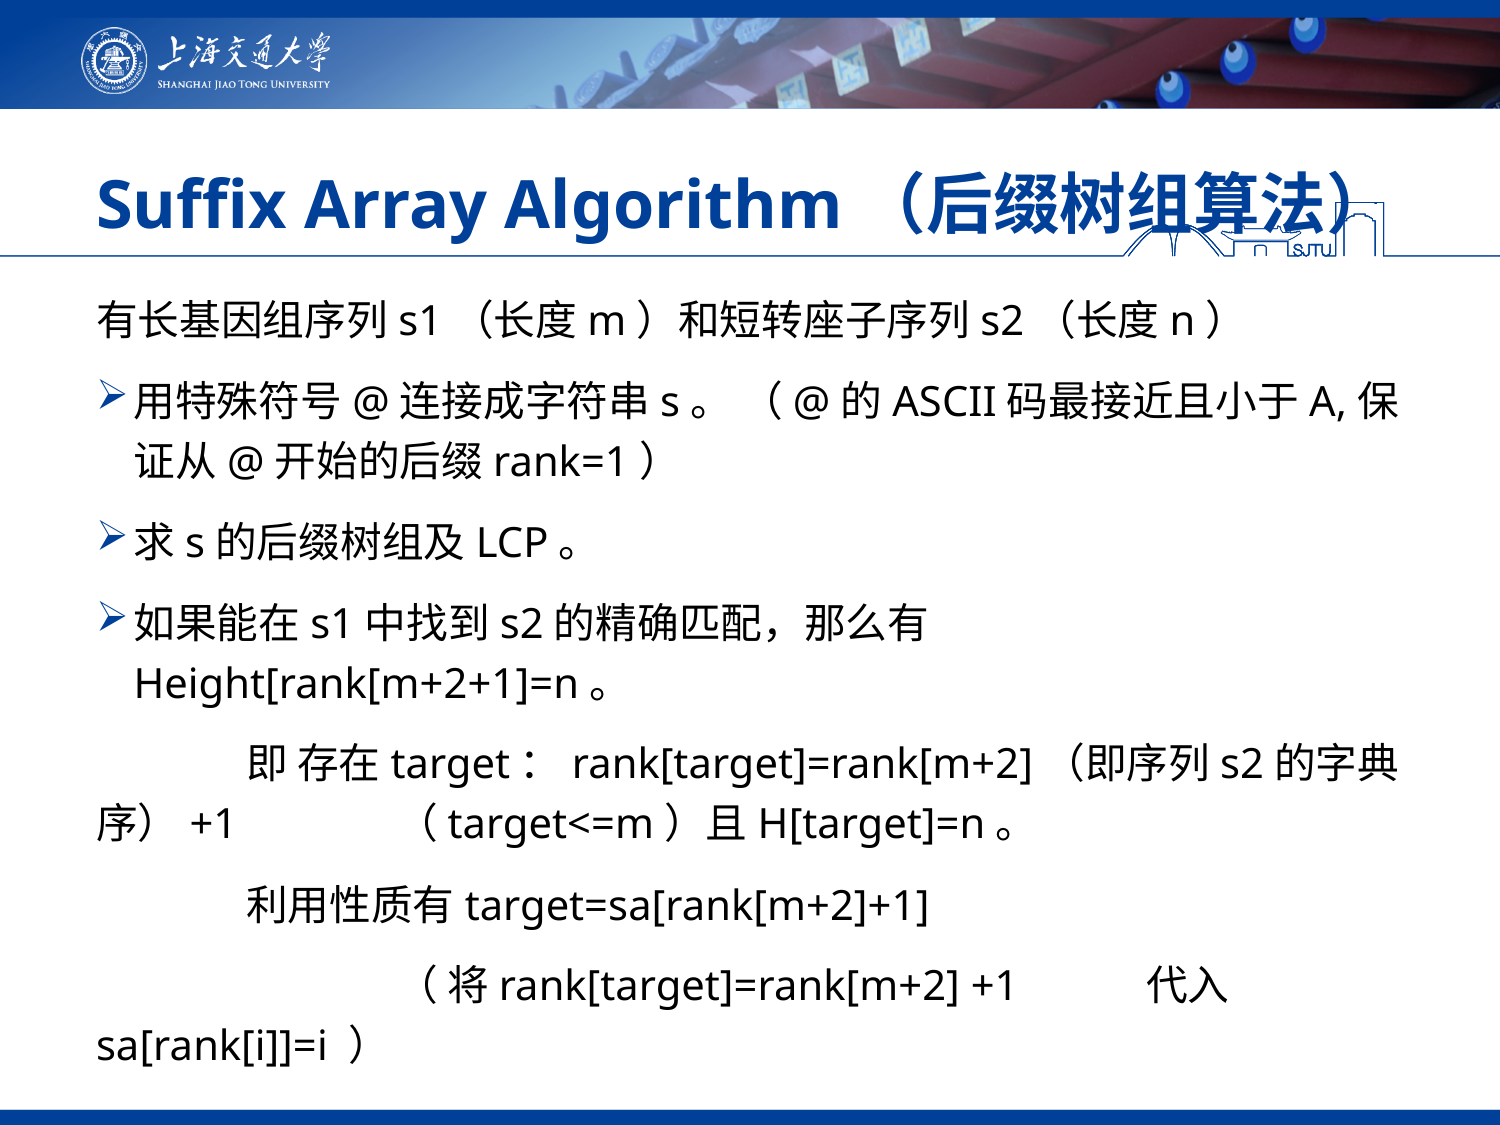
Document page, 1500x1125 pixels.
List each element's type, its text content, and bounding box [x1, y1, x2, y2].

picture [0, 18, 1500, 109]
list 有长基因组序列s1（长度m）和短转座子序列s2（长度n） 用特殊符号@连接成字符串s。 （@的ASCII码最接近且小于A,保证从@开始的后缀rank=1） 求s的后缀树组及LCP。 如果能在s1中找到s2的精确匹配，那么有 Height[rank[m+2+1]=n。 即 存在target：rank[target]=rank[m+2]（即序列s2的字典序）+1 （target<=m）且H[target]=n。 利用性质有target=sa[rank[m+2]+1] （ 将rank[target]=rank[m+2] +1 代入 sa[rank[i]]=i ） [81, 276, 1455, 1084]
title Suffix Array Algorithm（后缀树组算法） [81, 159, 1455, 254]
